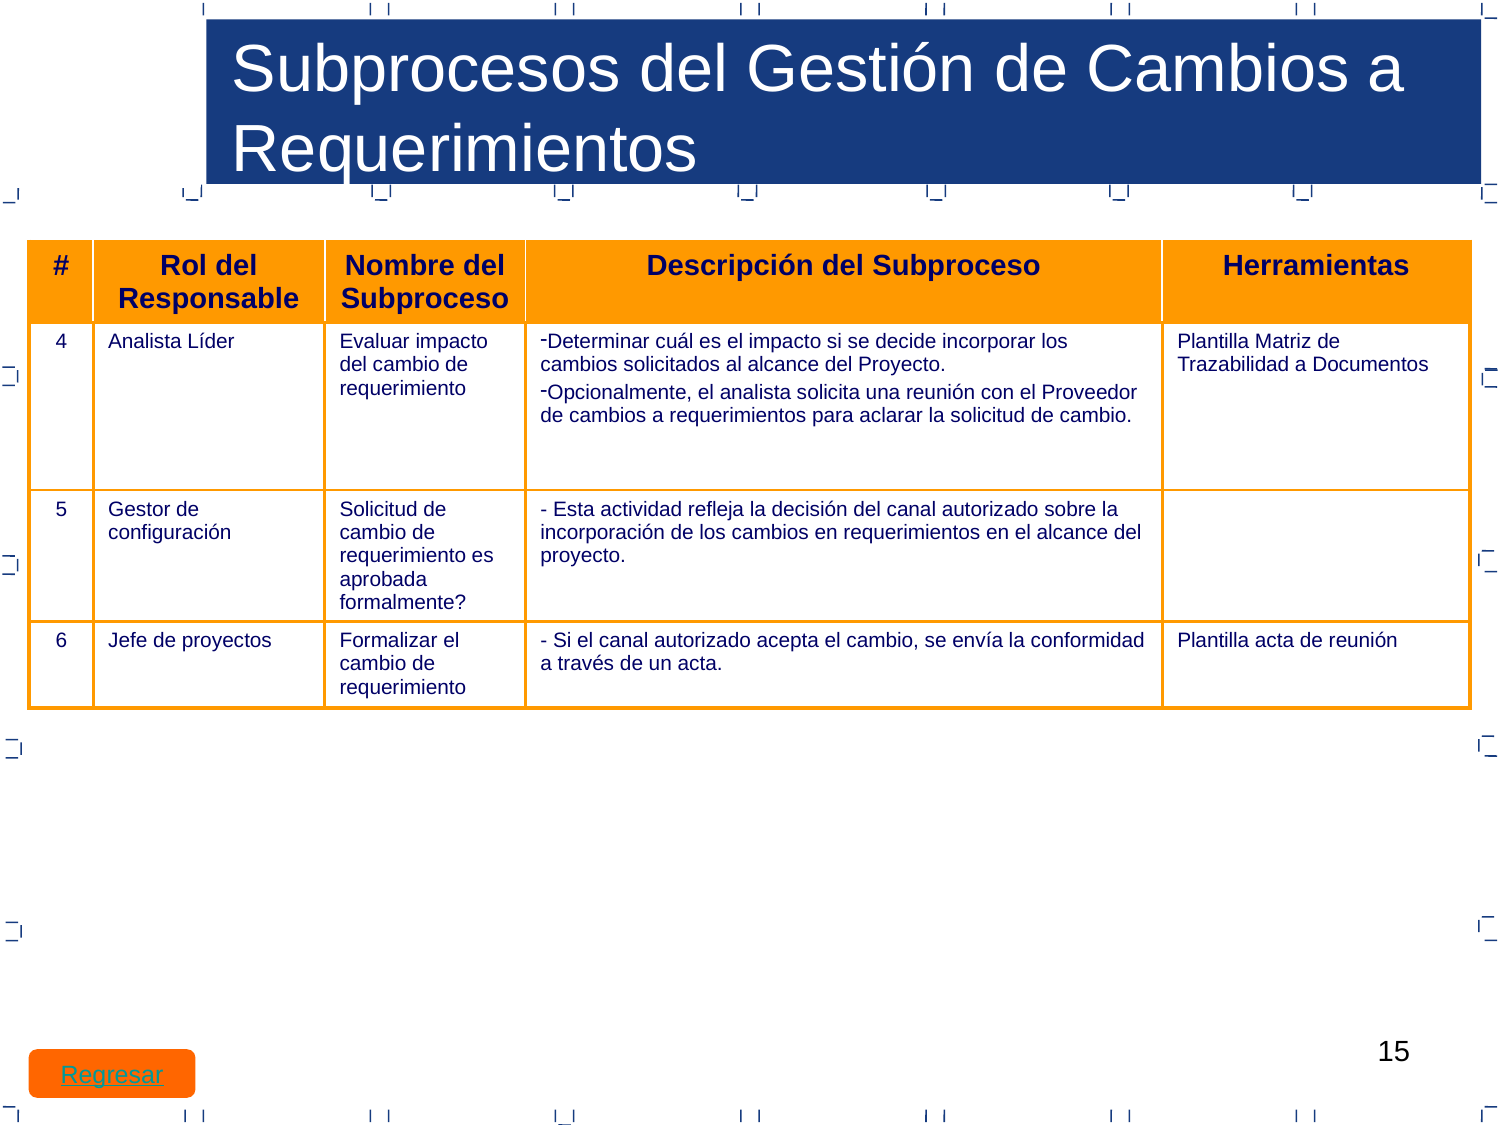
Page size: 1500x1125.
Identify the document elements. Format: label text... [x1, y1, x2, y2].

table_cell [1164, 491, 1468, 620]
table_cell - Si el canal autorizado acepta el cambio, se envía la conformidad a través de un acta. [527, 623, 1161, 706]
table_cell Plantilla Matriz de Trazabilidad a Documentos [1164, 324, 1468, 489]
table_cell Gestor de configuración [95, 491, 323, 620]
table_header # [31, 244, 92, 321]
table_cell Analista Líder [95, 324, 323, 489]
table_cell Formalizar el cambio de requerimiento [326, 623, 524, 706]
table_cell 5 [31, 491, 92, 620]
table_cell 4 [31, 324, 92, 489]
table_header Descripción del Subproceso [526, 244, 1161, 321]
text_box Subprocesos del Gestión de Cambios a Requerimientos [217, 17, 1478, 193]
table_cell 6 [31, 623, 92, 706]
table_cell Plantilla acta de reunión [1164, 623, 1468, 706]
table_header Rol del Responsable [94, 244, 324, 321]
table_cell Determinar cuál es el impacto si se decide incorporar los cambios solicitados al alcance del Proyecto. Opcionalmente, el analista solicita una reunión con el Proveedor de cambios a requerimientos para aclarar la solicitud de cambio. [527, 324, 1161, 489]
text_box Regresar [29, 1049, 195, 1098]
table_header Nombre del Subproceso [326, 244, 525, 321]
table_cell Solicitud de cambio de requerimiento es aprobada formalmente? [326, 491, 524, 620]
table_header Herramientas [1163, 244, 1468, 321]
table_cell Jefe de proyectos [95, 623, 323, 706]
table_cell - Esta actividad refleja la decisión del canal autorizado sobre la incorporación de los cambios en requerimientos en el alcance del proyecto. [527, 491, 1161, 620]
table_cell Evaluar impacto del cambio de requerimiento [326, 324, 524, 489]
